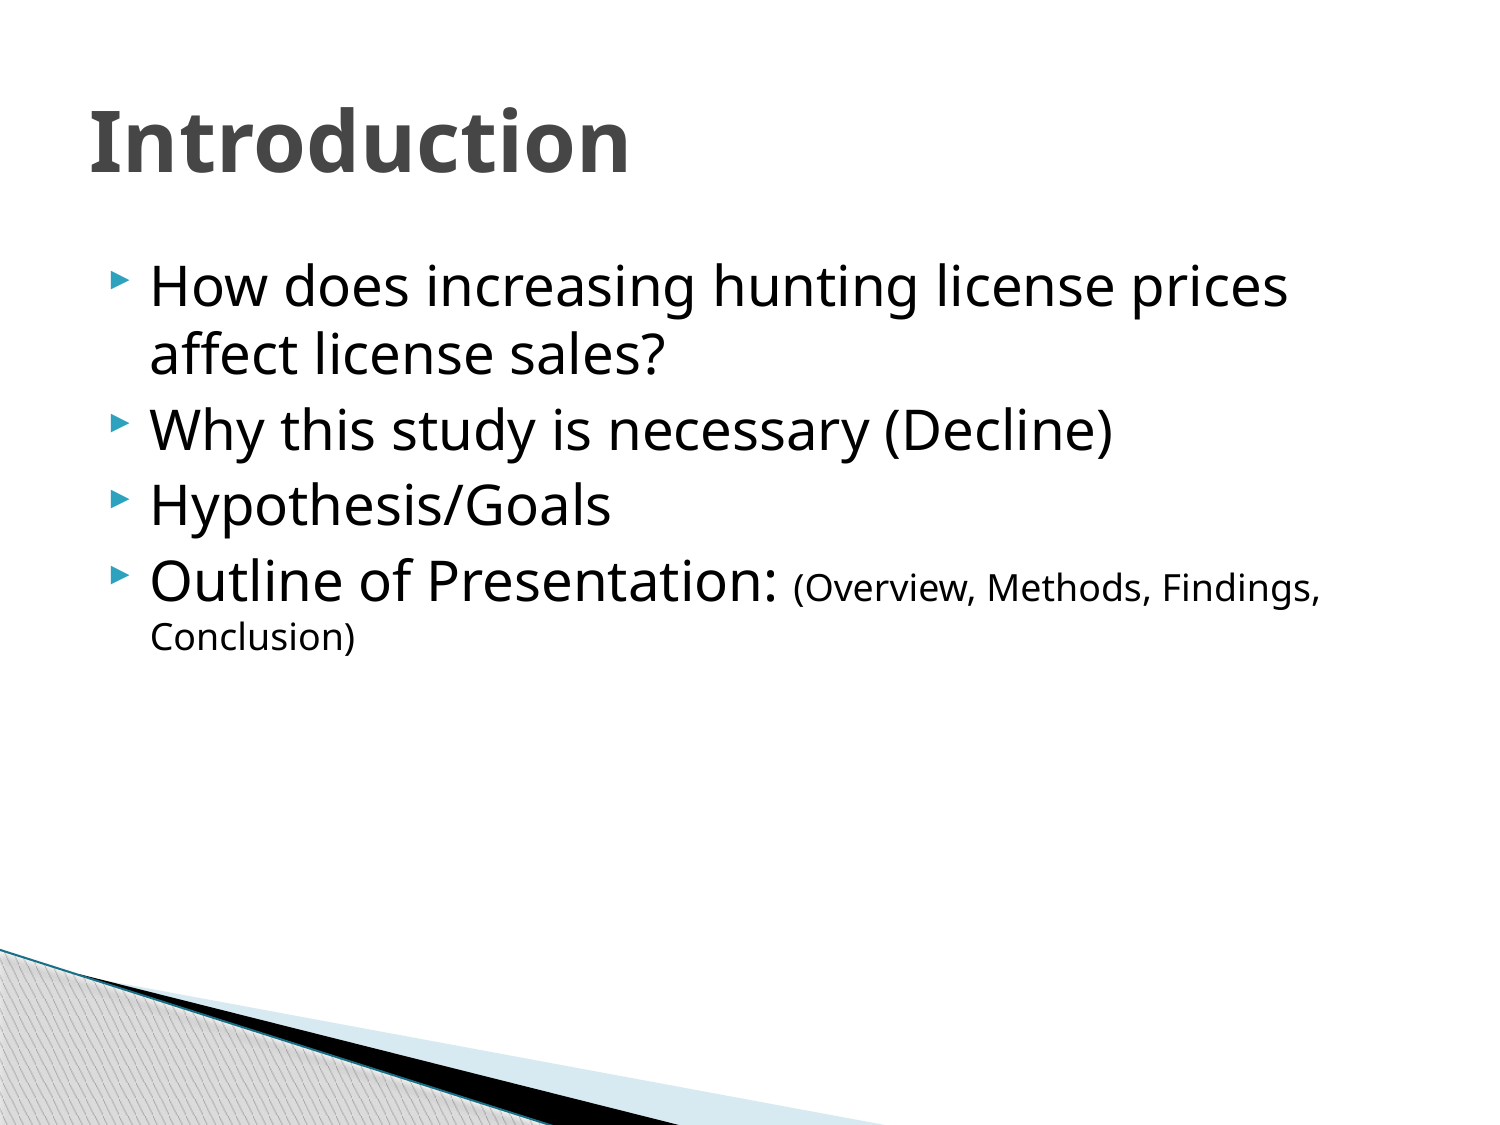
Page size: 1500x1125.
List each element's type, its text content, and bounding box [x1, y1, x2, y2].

list How does increasing hunting license prices affect license sales? Why this study is necessary (Decline) Hypothesis/Goals Outline of Presentation: (Overview, Methods, Findings, Conclusion) [75, 243, 1425, 986]
title Introduction [75, 45, 1425, 233]
